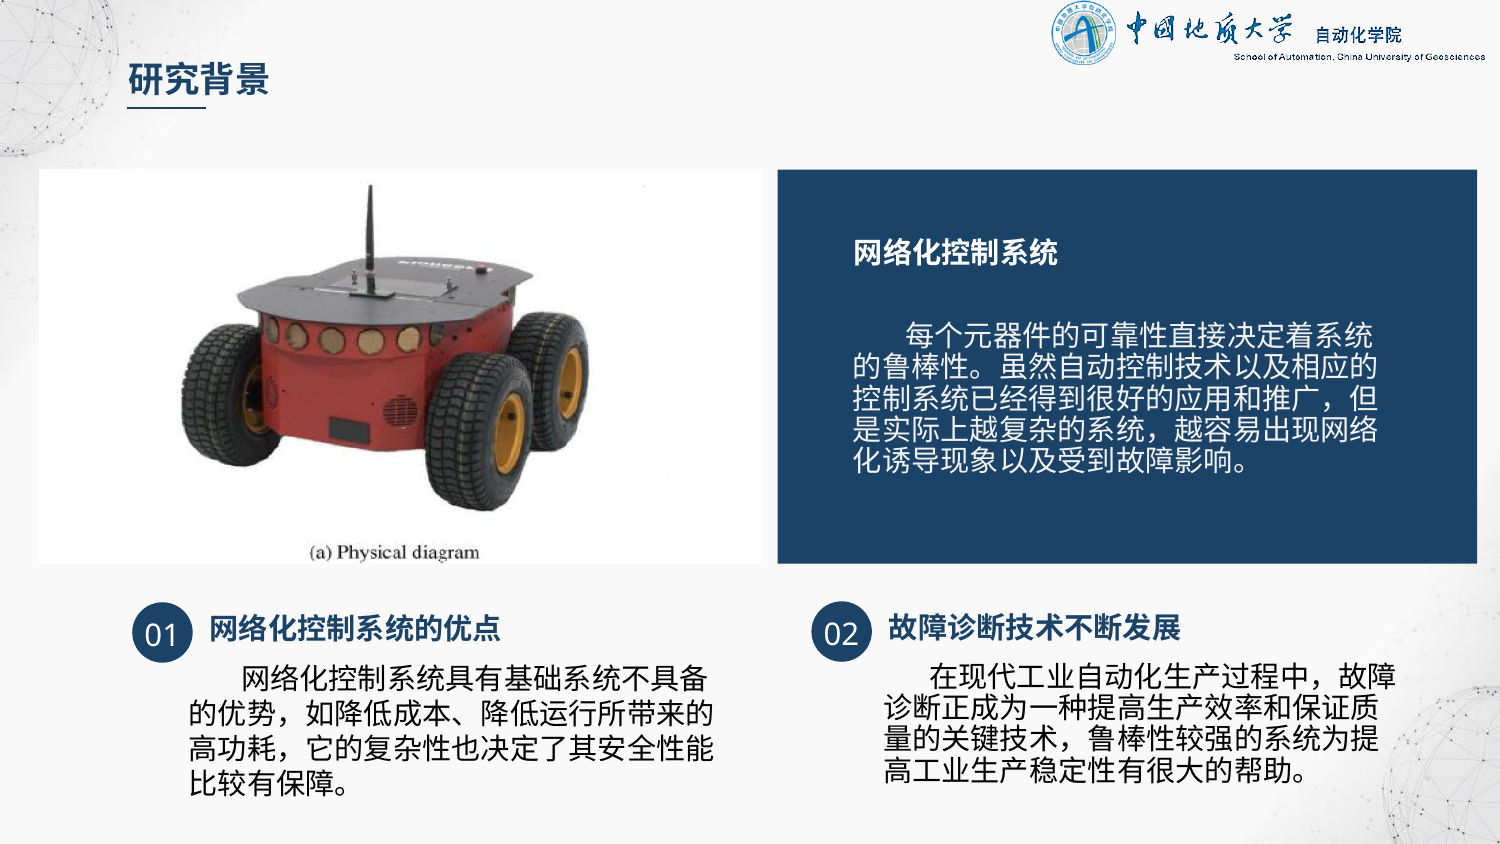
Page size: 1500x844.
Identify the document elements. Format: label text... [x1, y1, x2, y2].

text_box 研究背景 [117, 51, 489, 106]
picture [0, 0, 1500, 844]
text_box 在现代工业自动化生产过程中，故障诊断正成为一种提高生产效率和保证质量的关键技术，鲁棒性较强的系统为提高工业生产稳定性有很大的帮助。 [871, 656, 1417, 824]
text_box 故障诊断技术不断发展 [879, 603, 1193, 650]
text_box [804, 601, 879, 662]
text_box 网络化控制系统的优点 [200, 604, 514, 651]
text_box 每个元器件的可靠性直接决定着系统的鲁棒性。虽然自动控制技术以及相应的控制系统已经得到很好的应用和推广，但是实际上越复杂的系统，越容易出现网络化诱导现象以及受到故障影响。 [841, 315, 1403, 483]
text_box [777, 169, 1478, 564]
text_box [125, 602, 200, 663]
text_box 网络化控制系统 [842, 228, 1071, 275]
text_box 网络化控制系统具有基础系统不具备的优势，如降低成本、降低运行所带来的高功耗，它的复杂性也决定了其安全性能比较有保障。 [177, 654, 729, 806]
